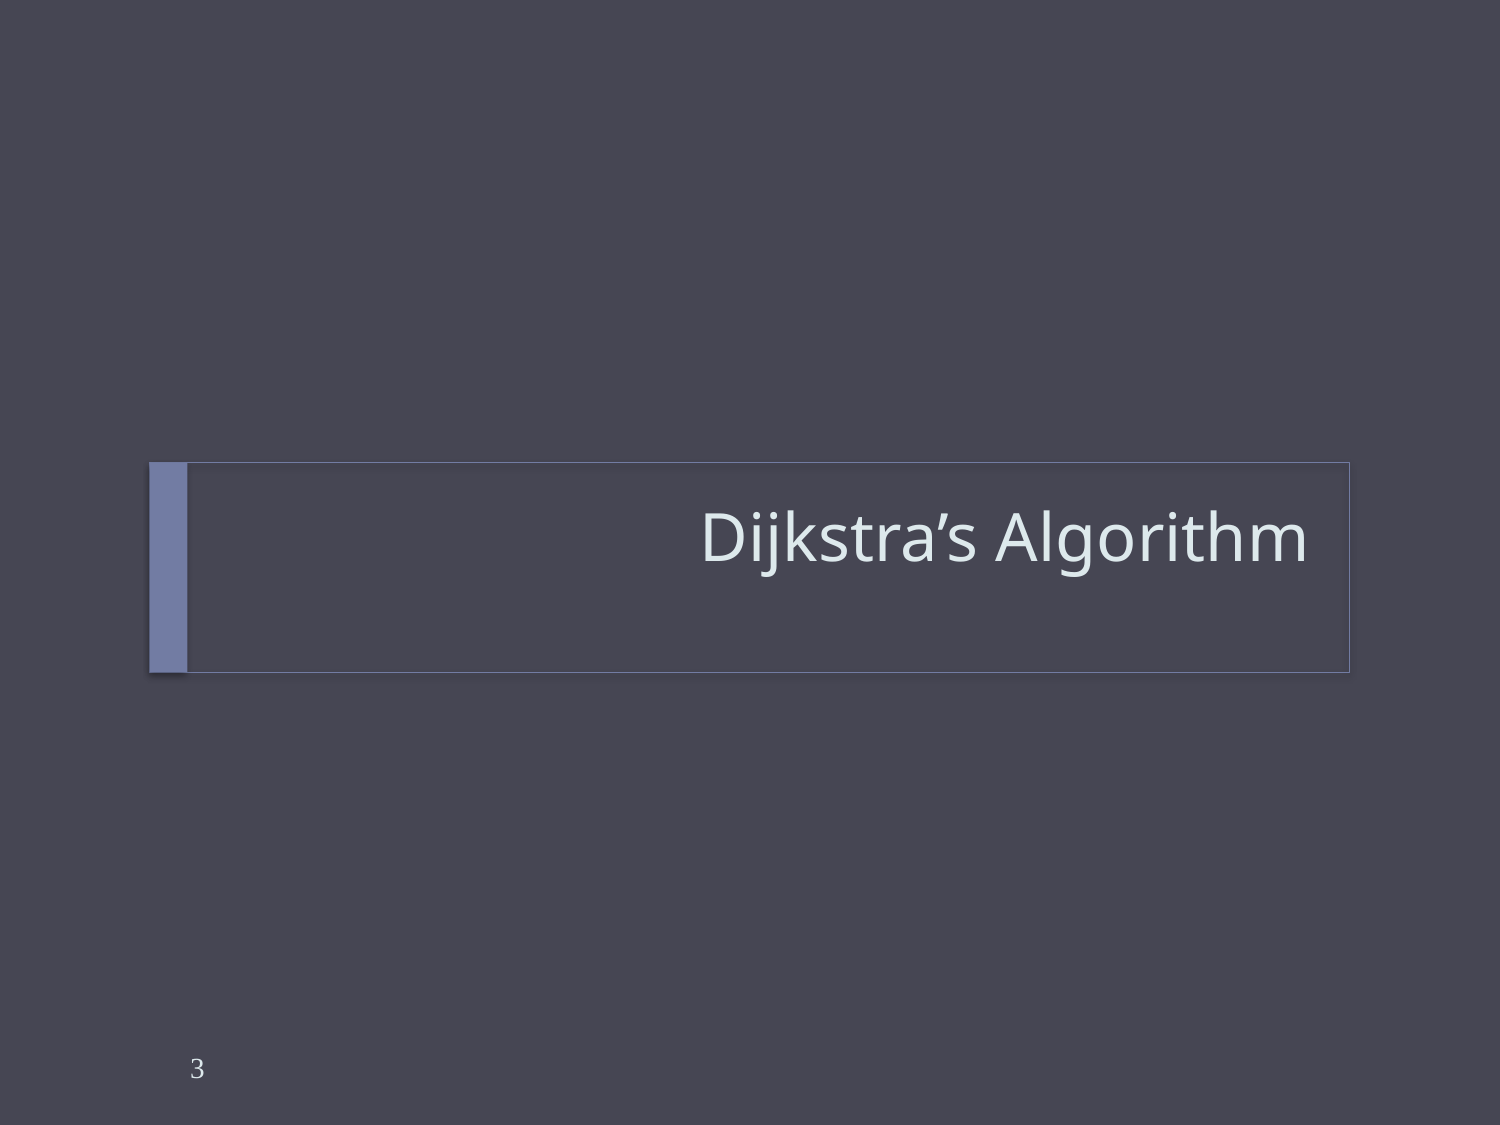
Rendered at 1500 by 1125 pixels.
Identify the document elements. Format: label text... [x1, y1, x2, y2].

title Dijkstra’s Algorithm [200, 487, 1325, 663]
slide_number 3 [175, 1042, 425, 1103]
